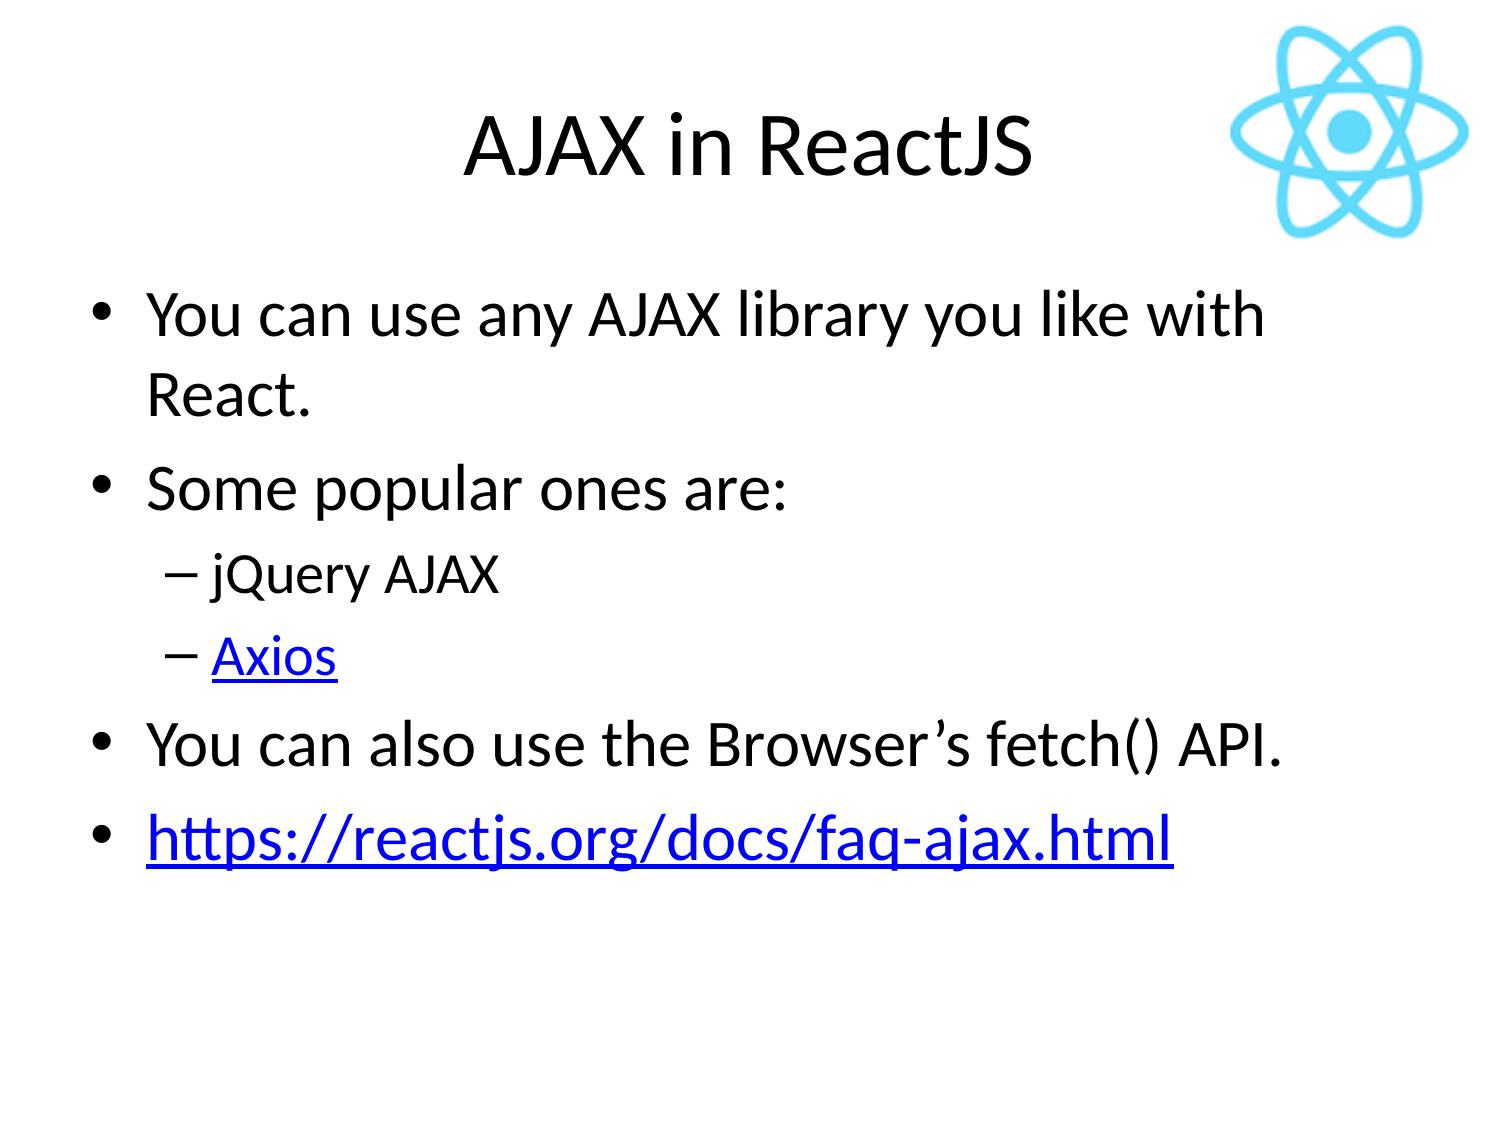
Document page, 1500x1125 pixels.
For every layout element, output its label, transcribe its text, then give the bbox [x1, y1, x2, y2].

list You can use any AJAX library you like with React. Some popular ones are: jQuery AJAX Axios You can also use the Browser’s fetch() API. https://reactjs.org/docs/faq-ajax.html [75, 262, 1425, 1005]
title AJAX in ReactJS [75, 45, 1217, 233]
picture [1222, 13, 1486, 248]
